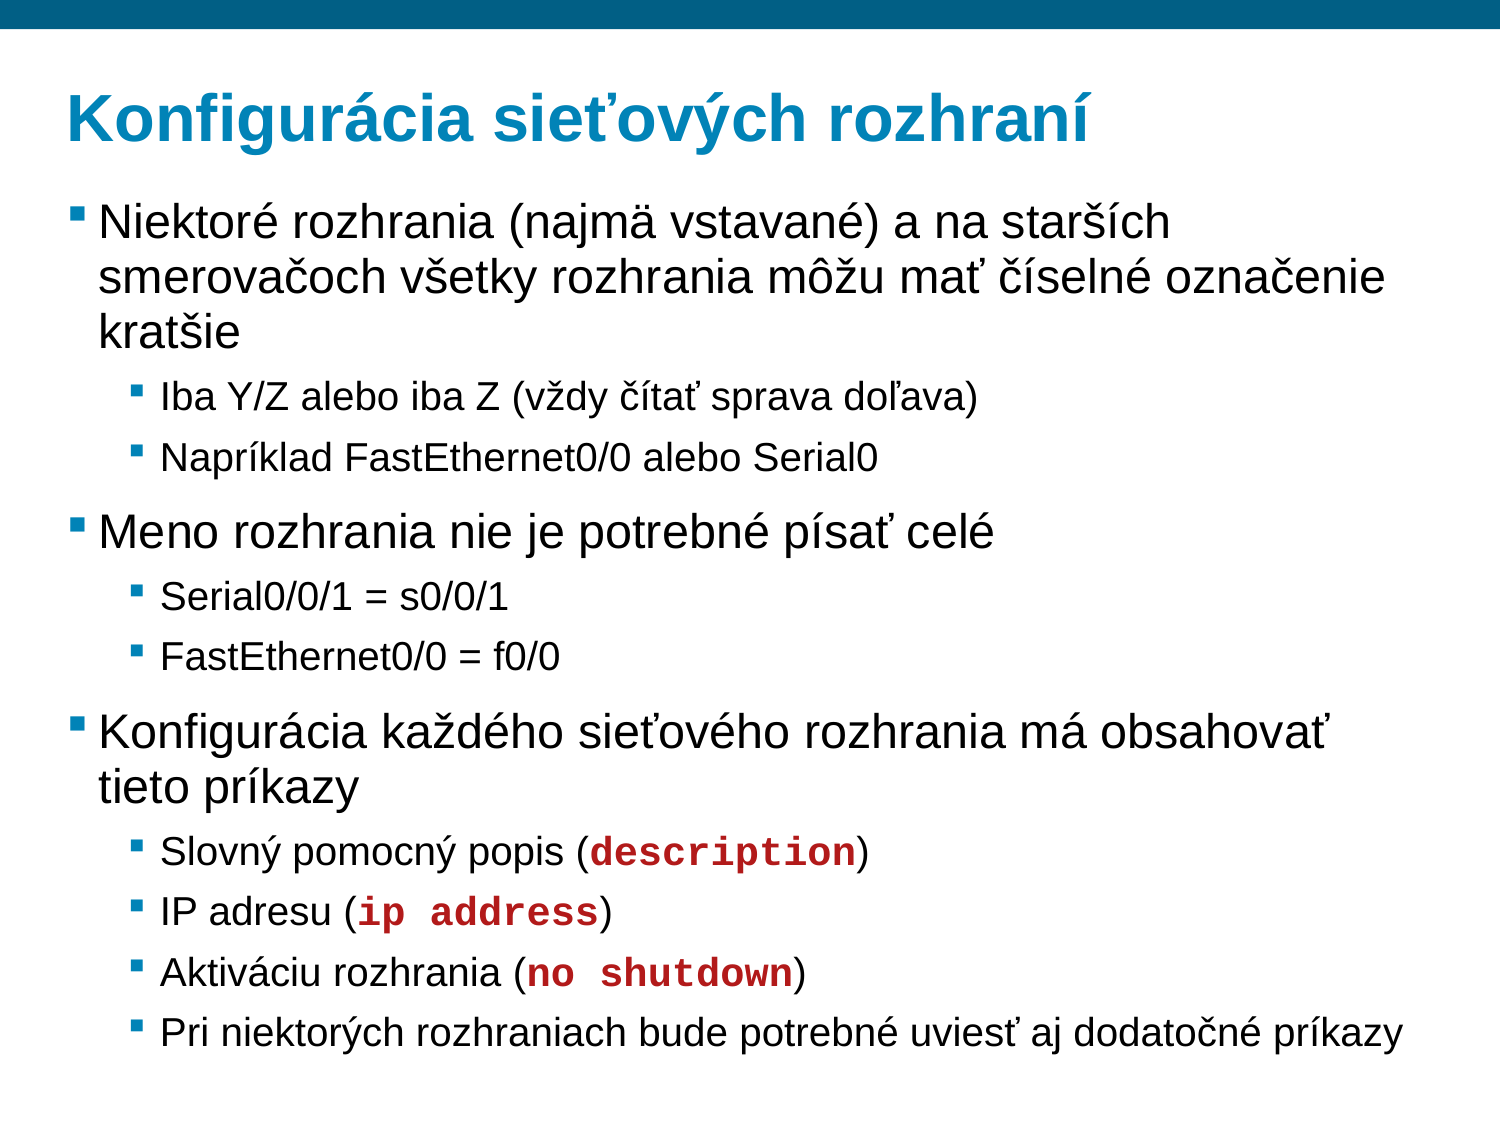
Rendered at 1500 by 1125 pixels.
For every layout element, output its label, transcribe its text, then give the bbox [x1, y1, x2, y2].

title Konfigurácia sieťových rozhraní [53, 50, 1447, 163]
list Niektoré rozhrania (najmä vstavané) a na starších smerovačoch všetky rozhrania môžu mať číselné označenie kratšie Iba Y/Z alebo iba Z (vždy čítať sprava doľava) Napríklad FastEthernet0/0 alebo Serial0 Meno rozhrania nie je potrebné písať celé Serial0/0/1 = s0/0/1 FastEthernet0/0 = f0/0 Konfigurácia každého sieťového rozhrania má obsahovať tieto príkazy Slovný pomocný popis (description) IP adresu (ip address) Aktiváciu rozhrania (no shutdown) Pri niektorých rozhraniach bude potrebné uviesť aj dodatočné príkazy [53, 187, 1447, 1075]
